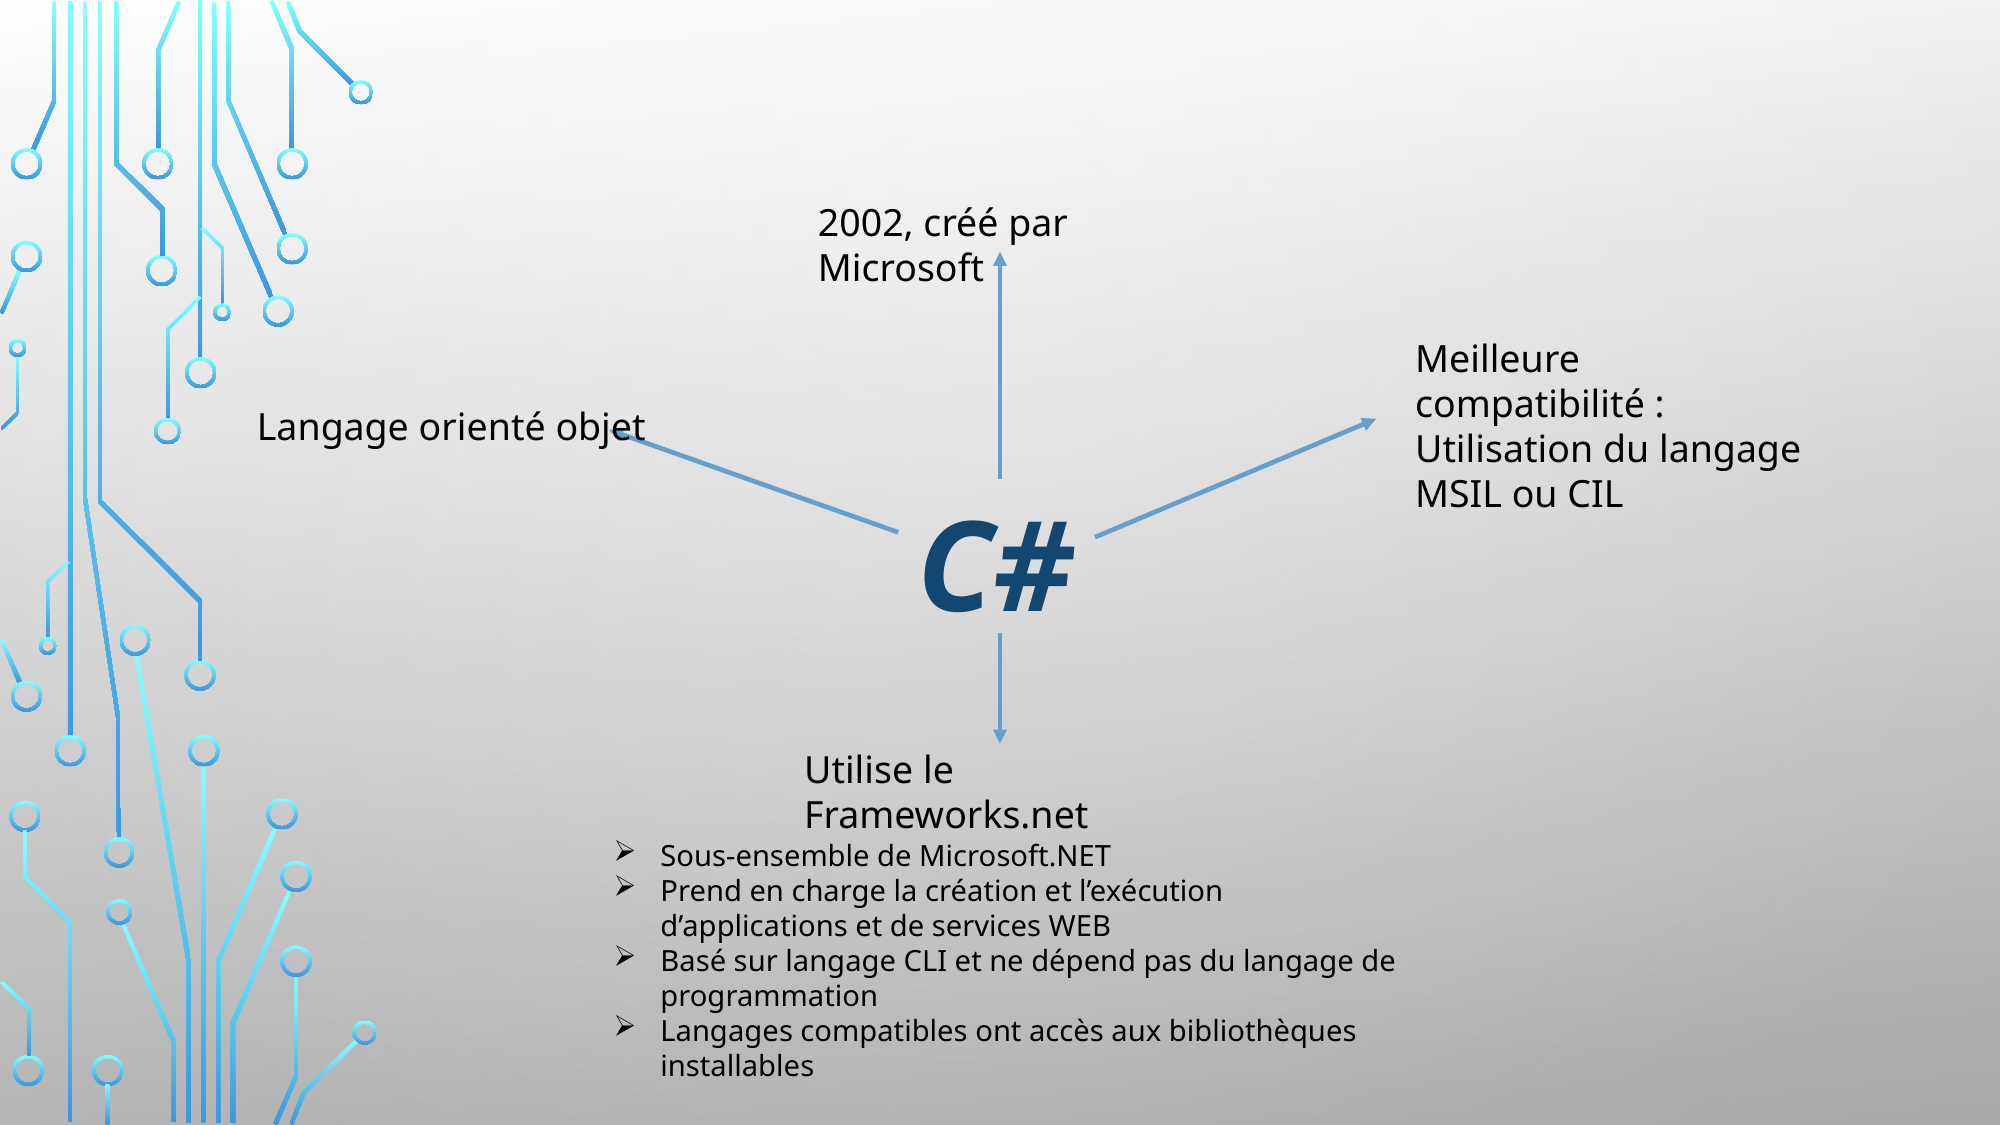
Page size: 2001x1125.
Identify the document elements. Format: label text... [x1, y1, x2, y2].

text_box Langage orienté objet [242, 395, 666, 456]
text_box Sous-ensemble de Microsoft.NET Prend en charge la création et l’exécution d’applications et de services WEB Basé sur langage CLI et ne dépend pas du langage de programmation Langages compatibles ont accès aux bibliothèques installables [598, 829, 1429, 1125]
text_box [608, 429, 899, 533]
text_box 2002, créé par Microsoft [803, 191, 1225, 296]
text_box Meilleure compatibilité : Utilisation du langage MSIL ou CIL [1400, 327, 1825, 523]
text_box Utilise le Frameworks.net [789, 738, 1211, 829]
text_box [1094, 418, 1377, 538]
text_box C# [902, 479, 1098, 644]
